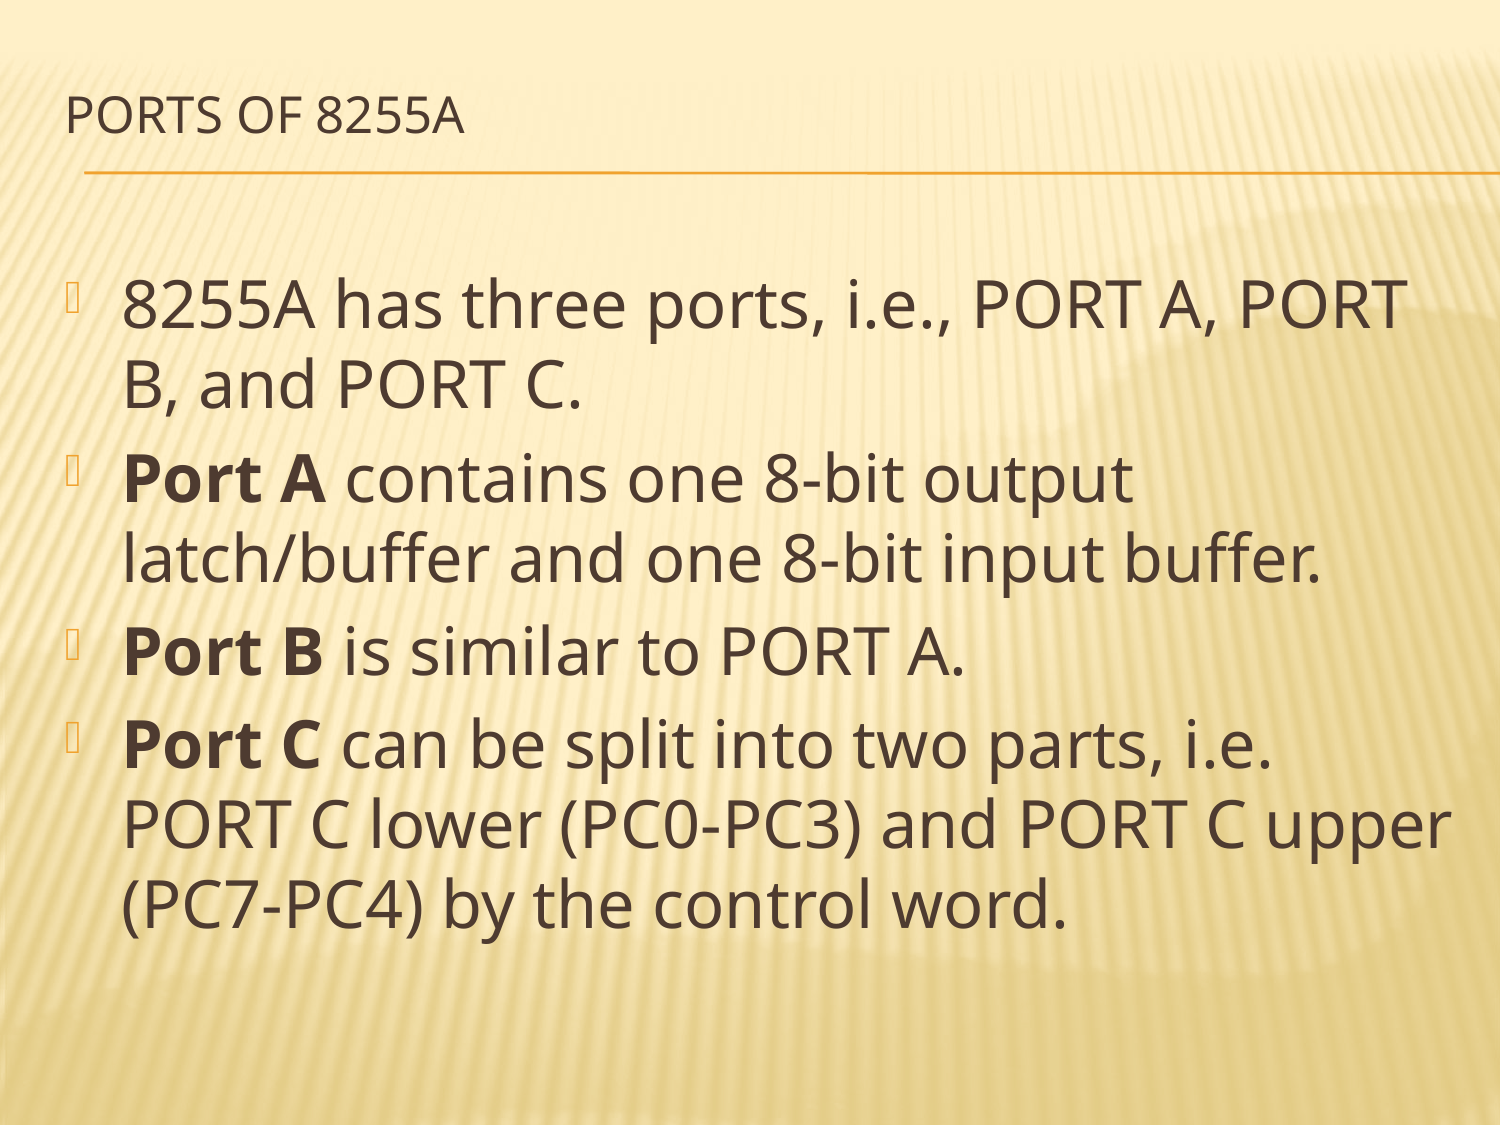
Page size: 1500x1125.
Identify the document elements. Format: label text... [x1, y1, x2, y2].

title Ports of 8255A [50, 75, 1475, 213]
list 8255A has three ports, i.e., PORT A, PORT B, and PORT C. Port A contains one 8-bit output latch/buffer and one 8-bit input buffer. Port B is similar to PORT A. Port C can be split into two parts, i.e. PORT C lower (PC0-PC3) and PORT C upper (PC7-PC4) by the control word. [50, 254, 1475, 998]
